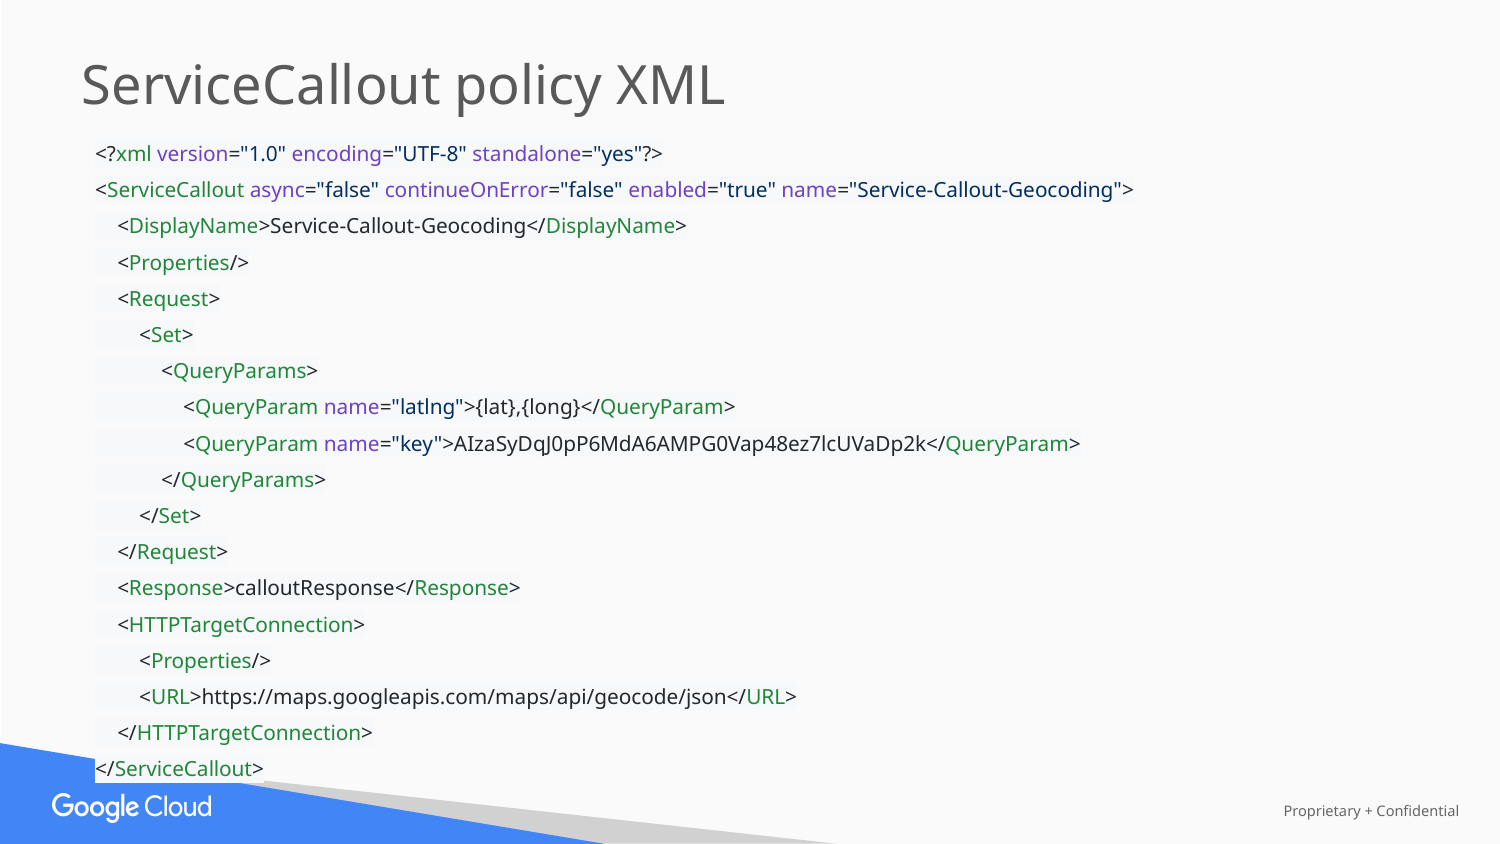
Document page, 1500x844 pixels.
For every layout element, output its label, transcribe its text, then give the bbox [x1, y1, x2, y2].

title ServiceCallout policy XML [70, 60, 1430, 106]
list <?xml version="1.0" encoding="UTF-8" standalone="yes"?> <ServiceCallout async="false" continueOnError="false" enabled="true" name="Service-Callout-Geocoding"> <DisplayName>Service-Callout-Geocoding</DisplayName> <Properties/> <Request> <Set> <QueryParams> <QueryParam name="latlng">{lat},{long}</QueryParam> <QueryParam name="key">AIzaSyDqJ0pP6MdA6AMPG0Vap48ez7lcUVaDp2k</QueryParam> </QueryParams> </Set> </Request> <Response>calloutResponse</Response> <HTTPTargetConnection> <Properties/> <URL>https://maps.googleapis.com/maps/api/geocode/json</URL> </HTTPTargetConnection> </ServiceCallout> [59, 123, 1381, 781]
picture [52, 793, 211, 823]
